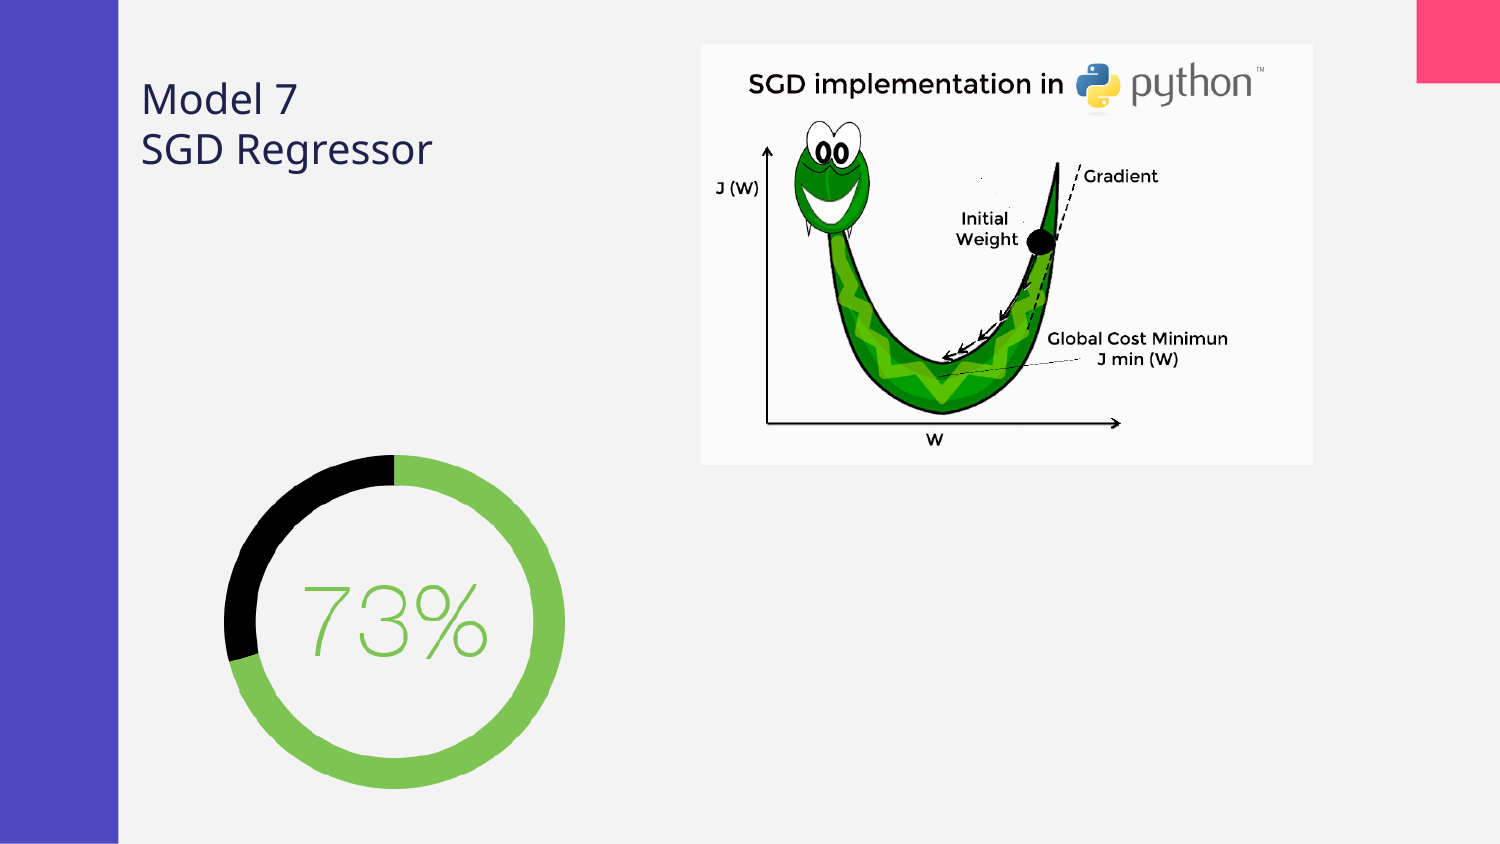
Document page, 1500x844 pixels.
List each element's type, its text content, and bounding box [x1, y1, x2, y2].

title Model 7 SGD Regressor [129, 21, 495, 225]
picture [701, 44, 1313, 465]
picture [220, 447, 568, 794]
